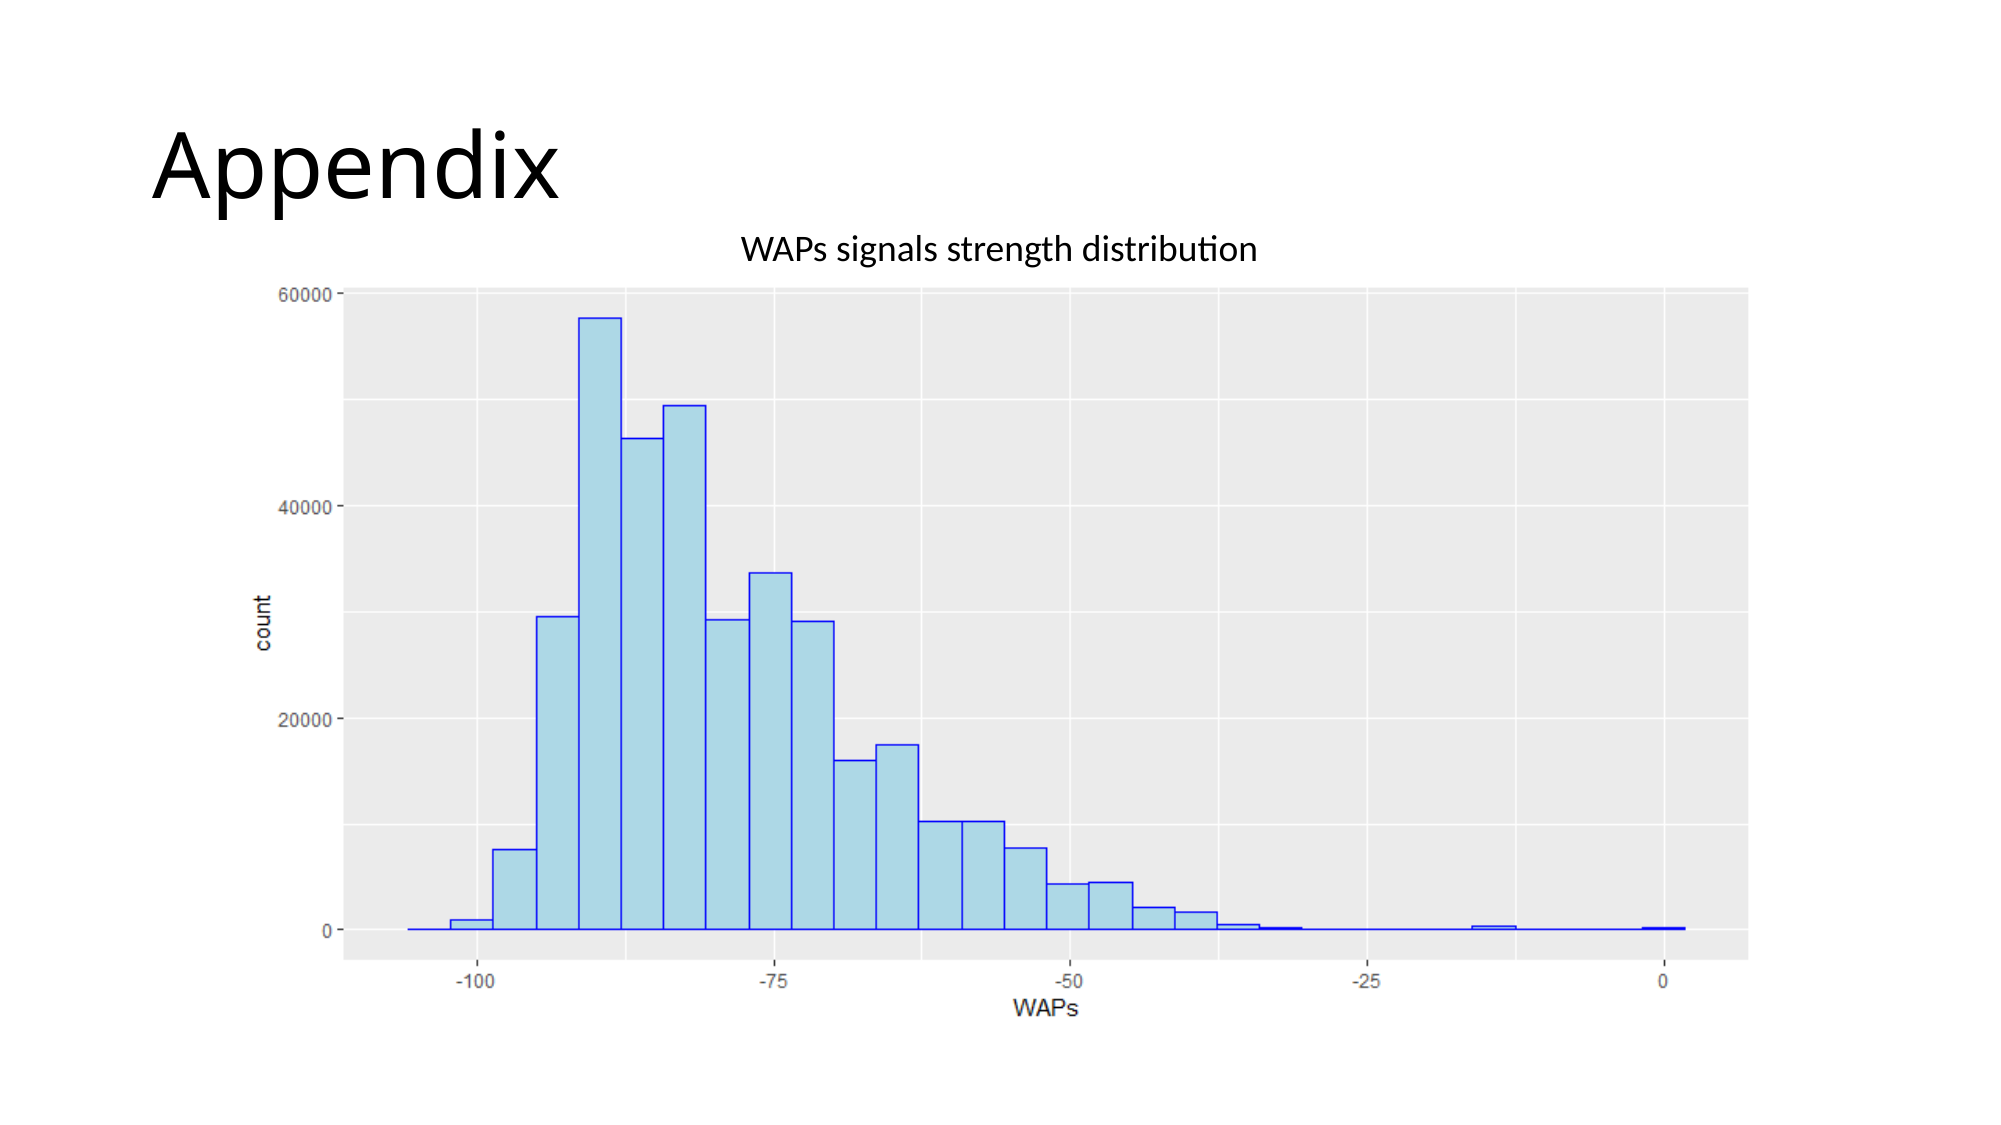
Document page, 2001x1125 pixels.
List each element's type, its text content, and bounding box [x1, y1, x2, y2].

picture [239, 277, 1761, 1033]
text_box WAPs signals strength distribution [726, 216, 1274, 277]
title Appendix [137, 59, 1863, 278]
